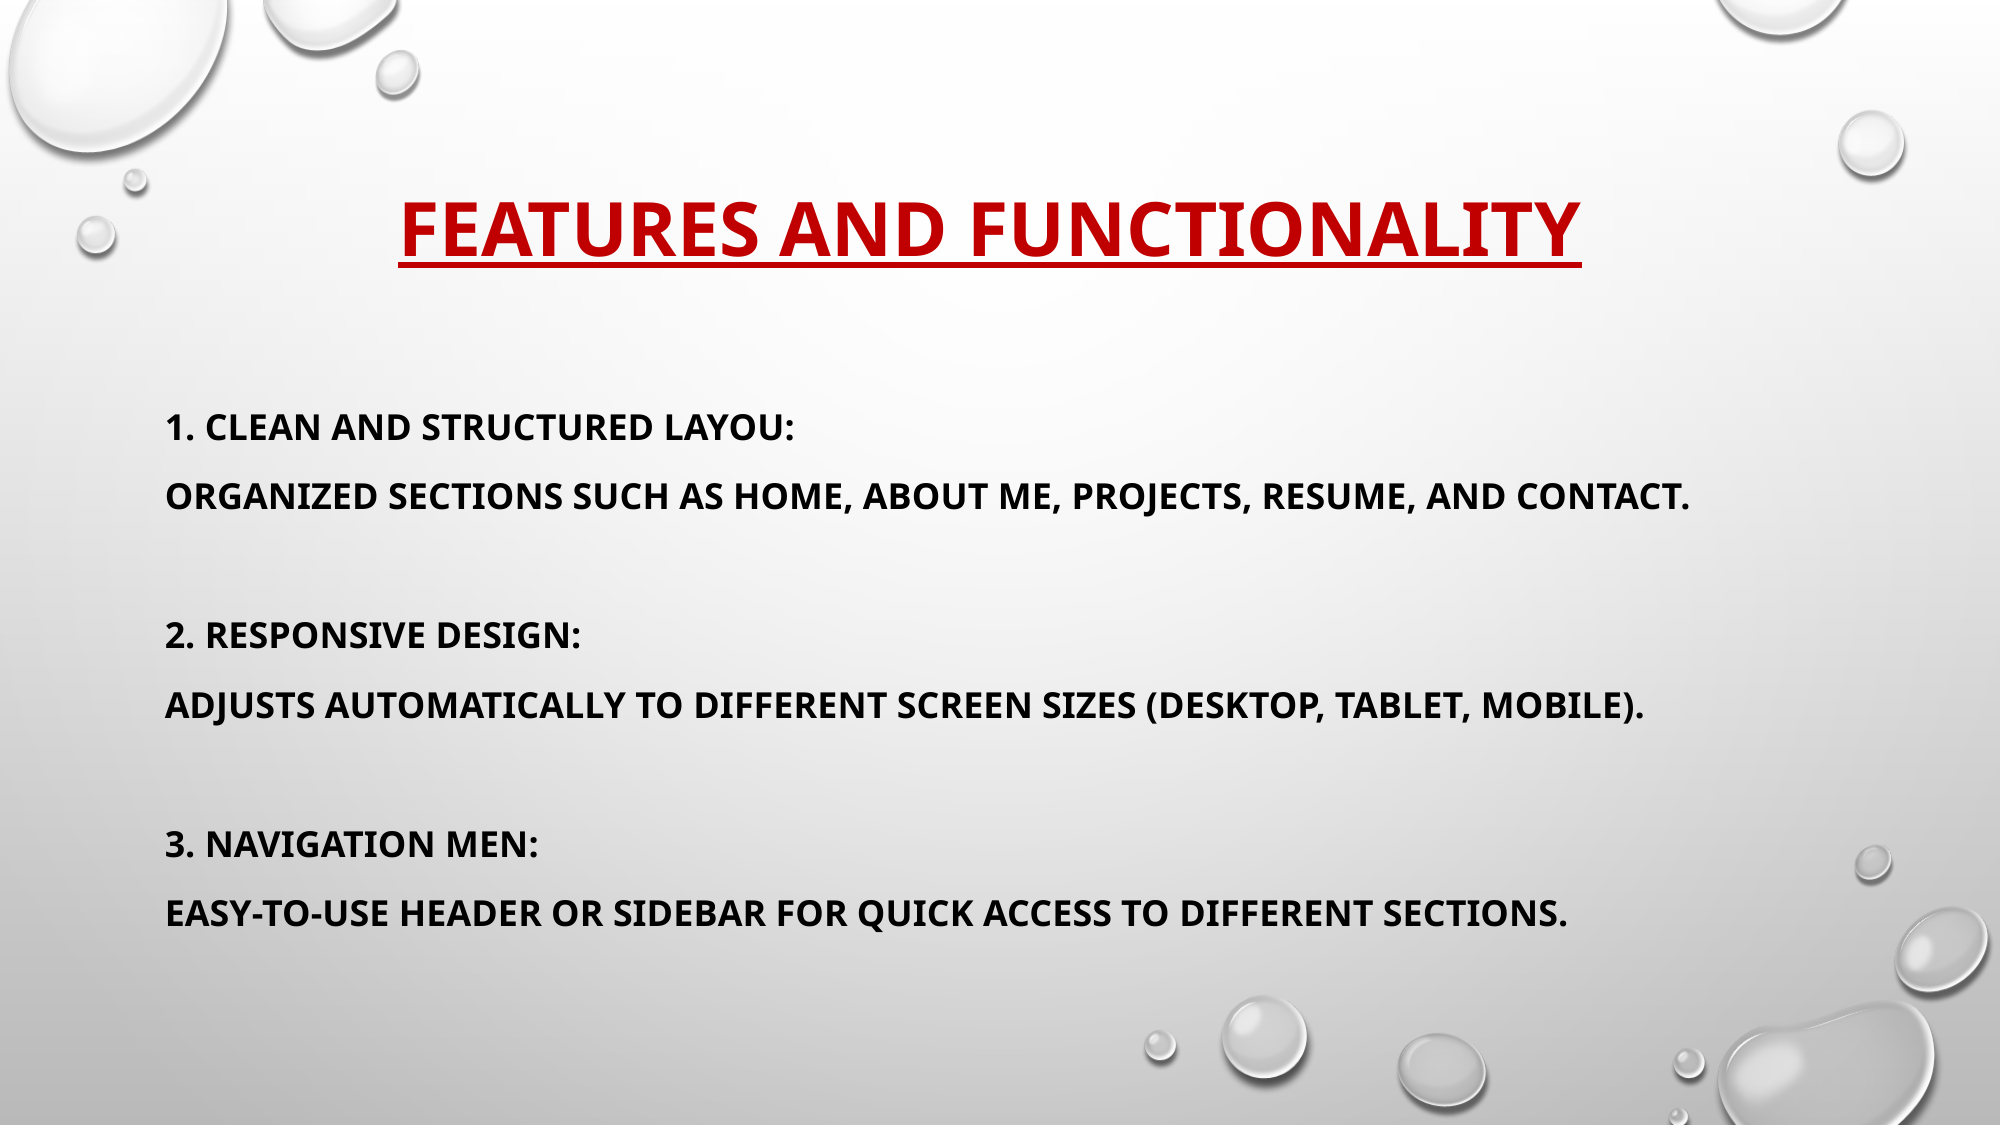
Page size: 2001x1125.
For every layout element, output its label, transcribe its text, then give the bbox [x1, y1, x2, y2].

title Features and functionality [149, 101, 1851, 364]
list 1. Clean and Structured Layou: Organized sections such as Home, About Me, Projects, Resume, and Contact. 2. Responsive Design: Adjusts automatically to different screen sizes (desktop, tablet, mobile). 3. Navigation Men: Easy-to-use header or sidebar for quick access to different sections. [149, 388, 1850, 950]
picture [0, 0, 2000, 1125]
